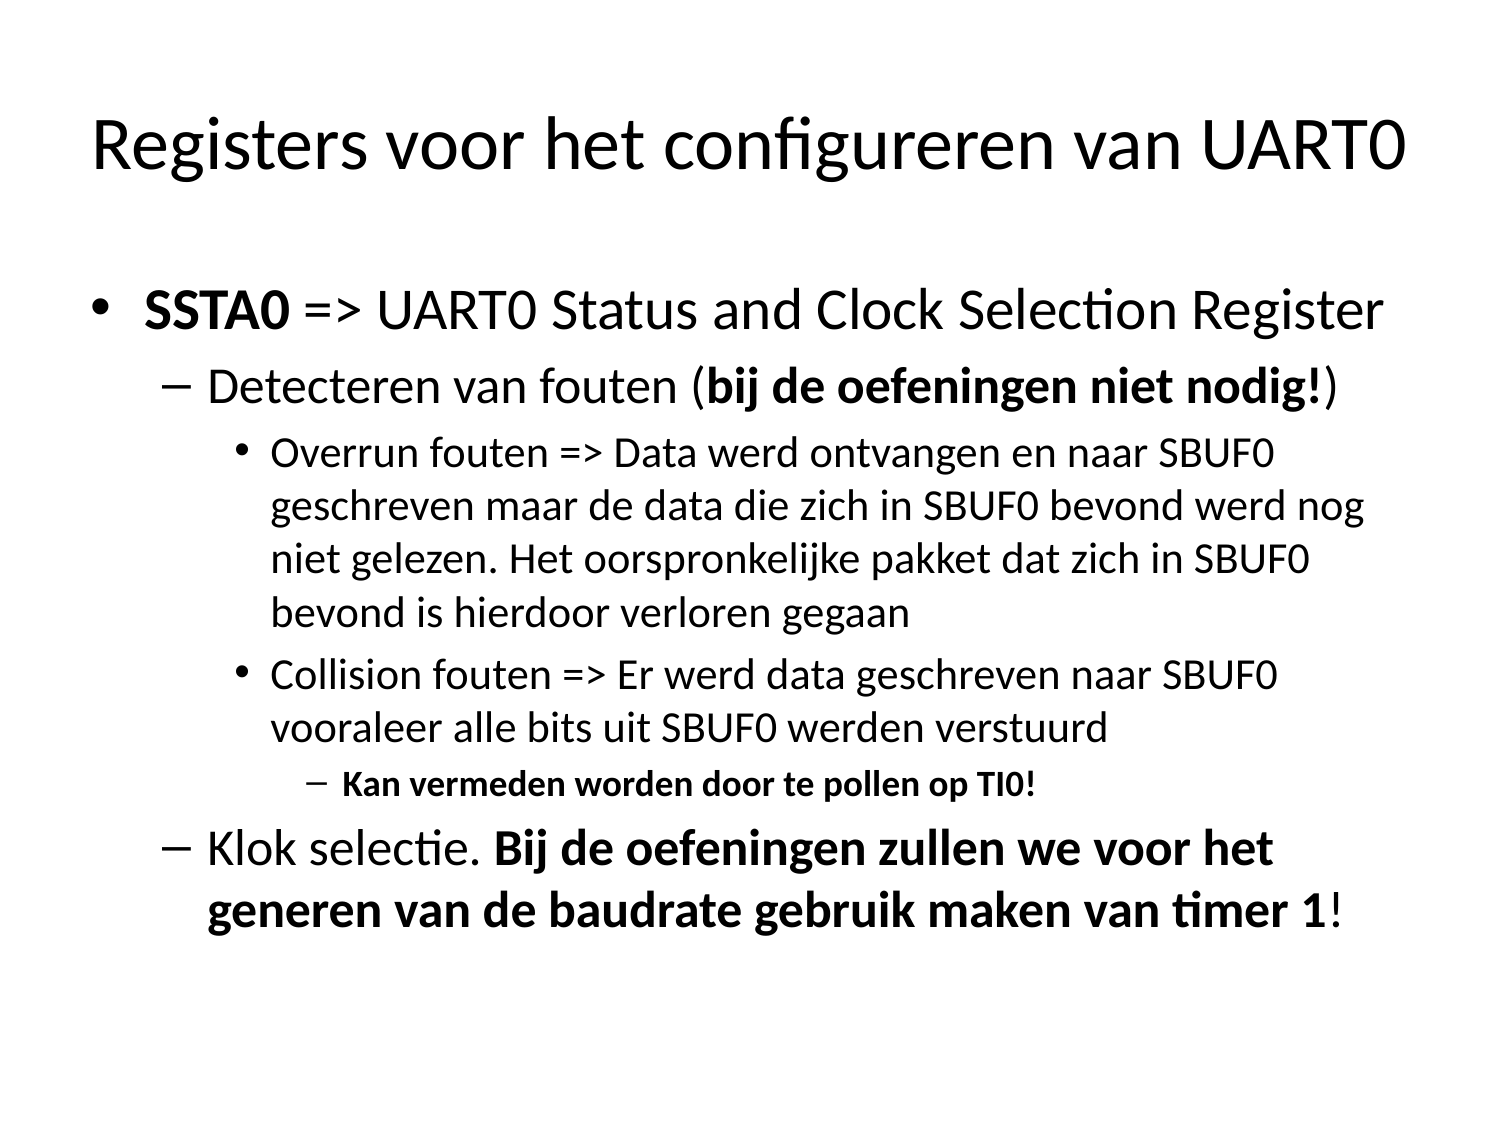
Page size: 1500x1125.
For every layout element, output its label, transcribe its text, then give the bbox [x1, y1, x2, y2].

list SSTA0 => UART0 Status and Clock Selection Register Detecteren van fouten (bij de oefeningen niet nodig!) Overrun fouten => Data werd ontvangen en naar SBUF0 geschreven maar de data die zich in SBUF0 bevond werd nog niet gelezen. Het oorspronkelijke pakket dat zich in SBUF0 bevond is hierdoor verloren gegaan Collision fouten => Er werd data geschreven naar SBUF0 vooraleer alle bits uit SBUF0 werden verstuurd Kan vermeden worden door te pollen op TI0! Klok selectie. Bij de oefeningen zullen we voor het generen van de baudrate gebruik maken van timer 1! [75, 262, 1425, 1005]
title Registers voor het configureren van UART0 [75, 45, 1425, 233]
